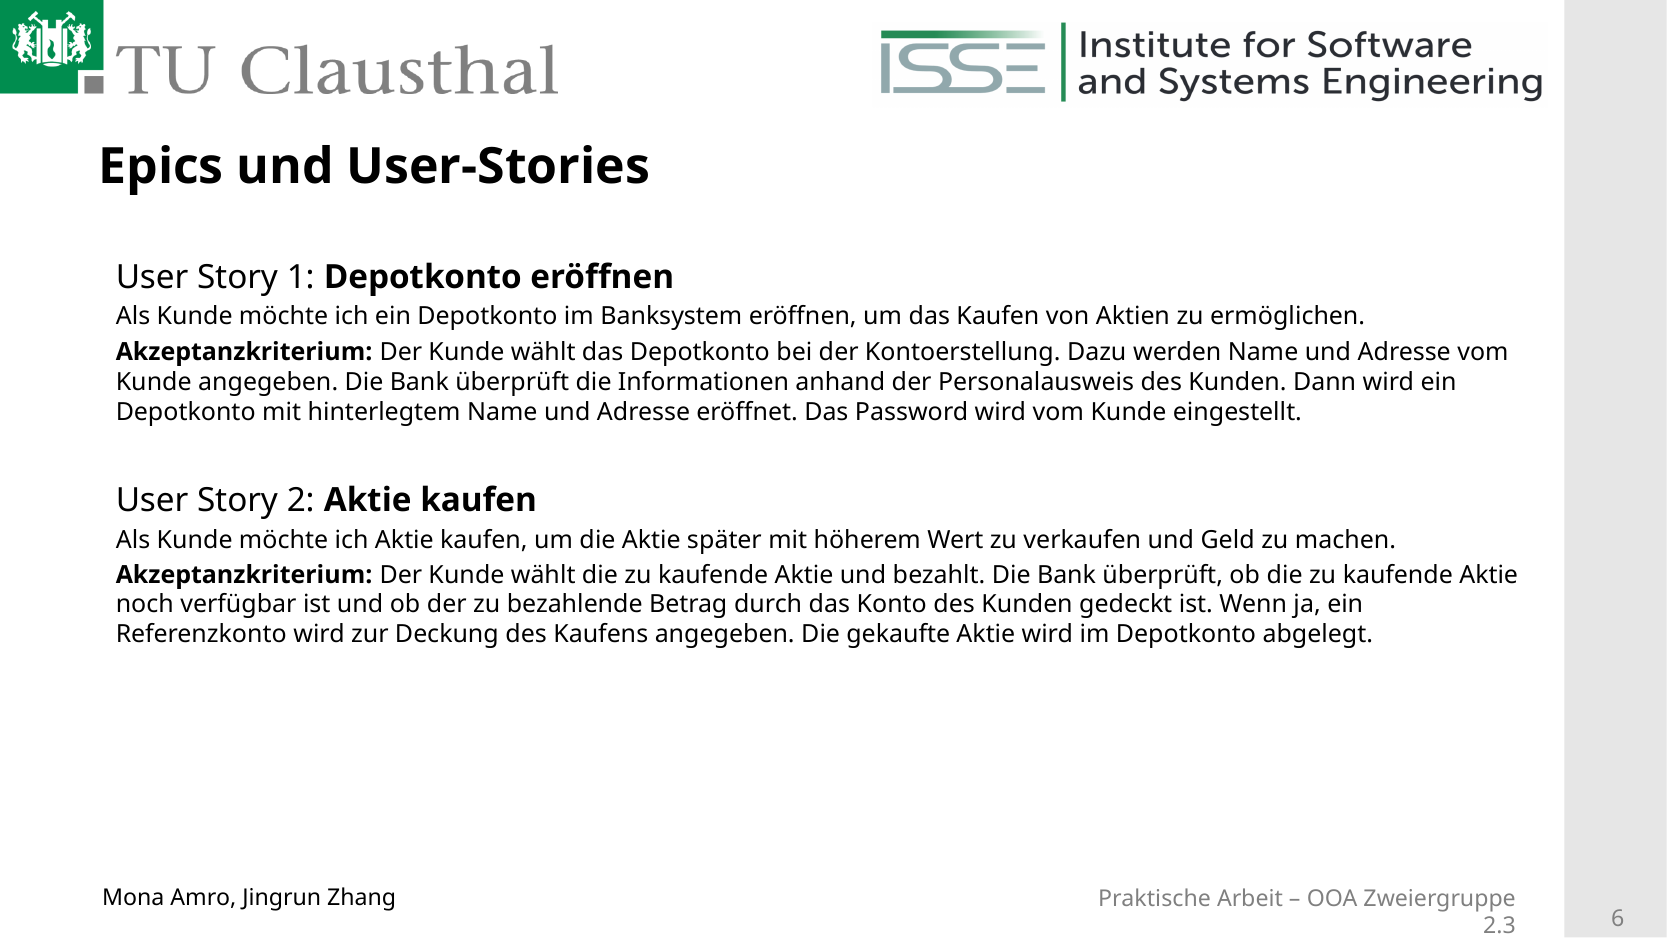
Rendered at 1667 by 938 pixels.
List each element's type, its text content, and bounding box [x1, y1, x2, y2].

picture [0, 0, 558, 94]
picture [872, 22, 1548, 108]
title Epics und User-Stories [83, 126, 1531, 216]
text_box User Story 1: Depotkonto eröffnen Als Kunde möchte ich ein Depotkonto im Banksystem eröffnen, um das Kaufen von Aktien zu ermöglichen. Akzeptanzkriterium: Der Kunde wählt das Depotkonto bei der Kontoerstellung. Dazu werden Name und Adresse vom Kunde angegeben. Die Bank überprüft die Informationen anhand der Personalausweis des Kunden. Dann wird ein Depotkonto mit hinterlegtem Name und Adresse eröffnet. Das Password wird vom Kunde eingestellt. User Story 2: Aktie kaufen Als Kunde möchte ich Aktie kaufen, um die Aktie später mit höherem Wert zu verkaufen und Geld zu machen. Akzeptanzkriterium: Der Kunde wählt die zu kaufende Aktie und bezahlt. Die Bank überprüft, ob die zu kaufende Aktie noch verfügbar ist und ob der zu bezahlende Betrag durch das Konto des Kunden gedeckt ist. Wenn ja, ein Referenzkonto wird zur Deckung des Kaufens angegeben. Die gekaufte Aktie wird im Depotkonto abgelegt. [100, 244, 1546, 834]
